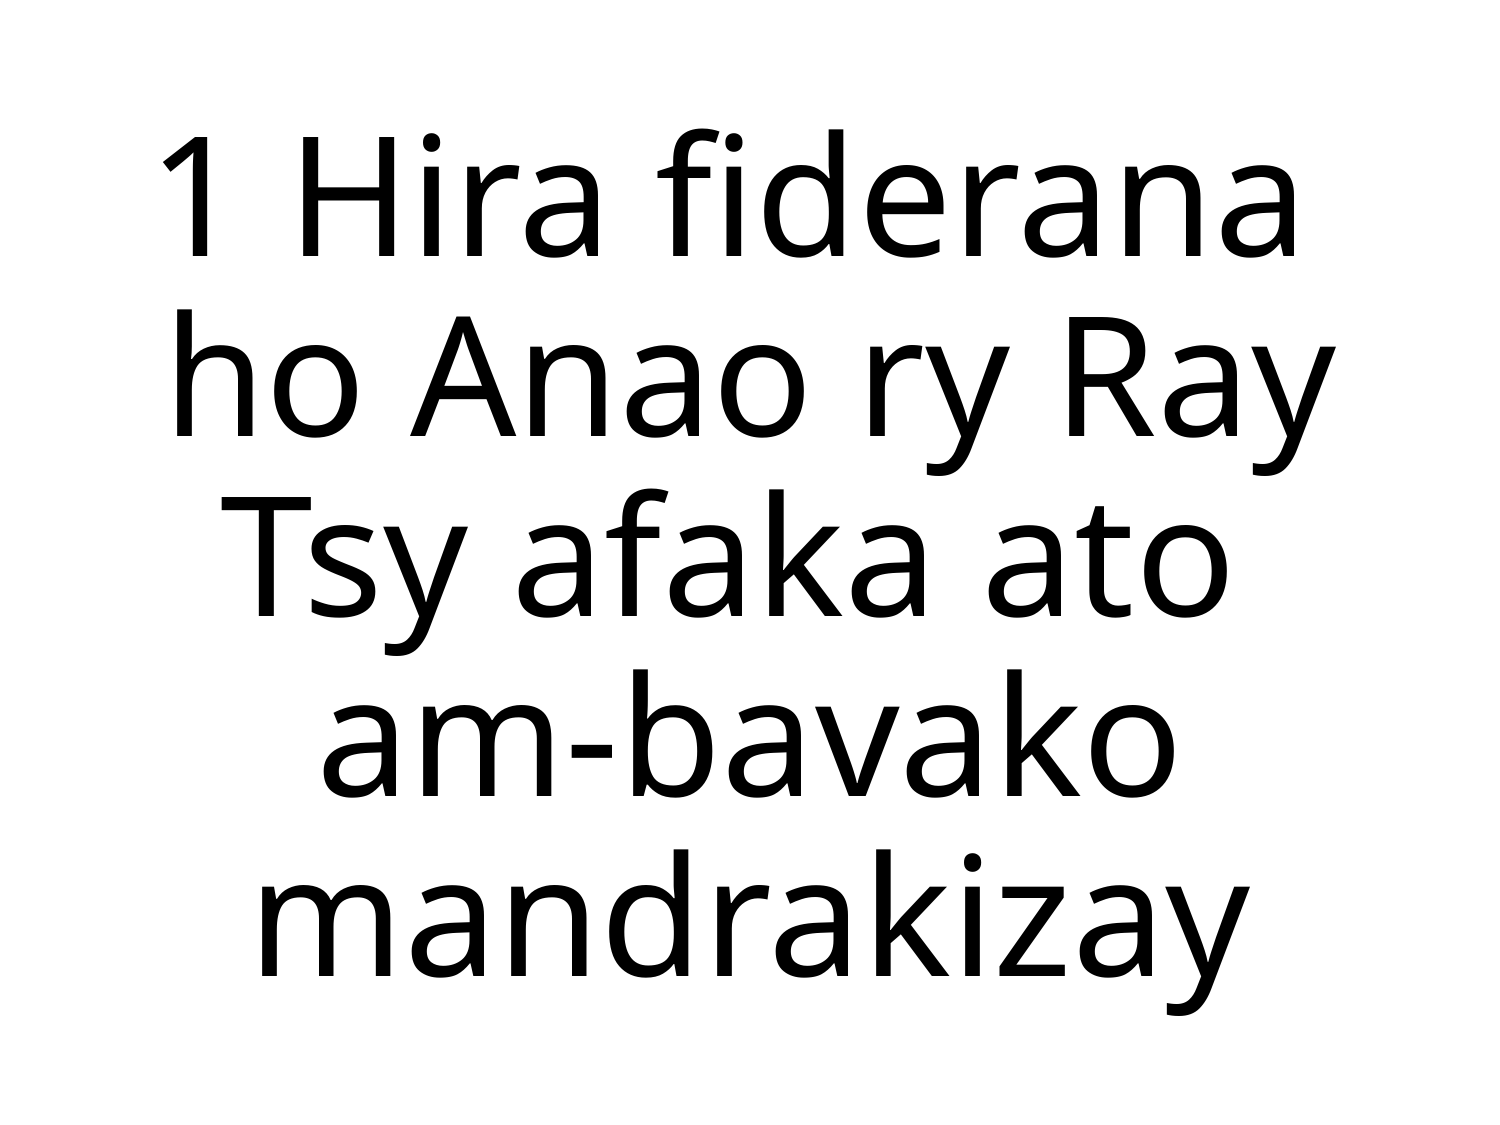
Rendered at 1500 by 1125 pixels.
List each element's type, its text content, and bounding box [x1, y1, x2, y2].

title 1 Hira fiderana ho Anao ry Ray Tsy afaka ato am-bavako mandrakizay [0, 453, 1500, 672]
